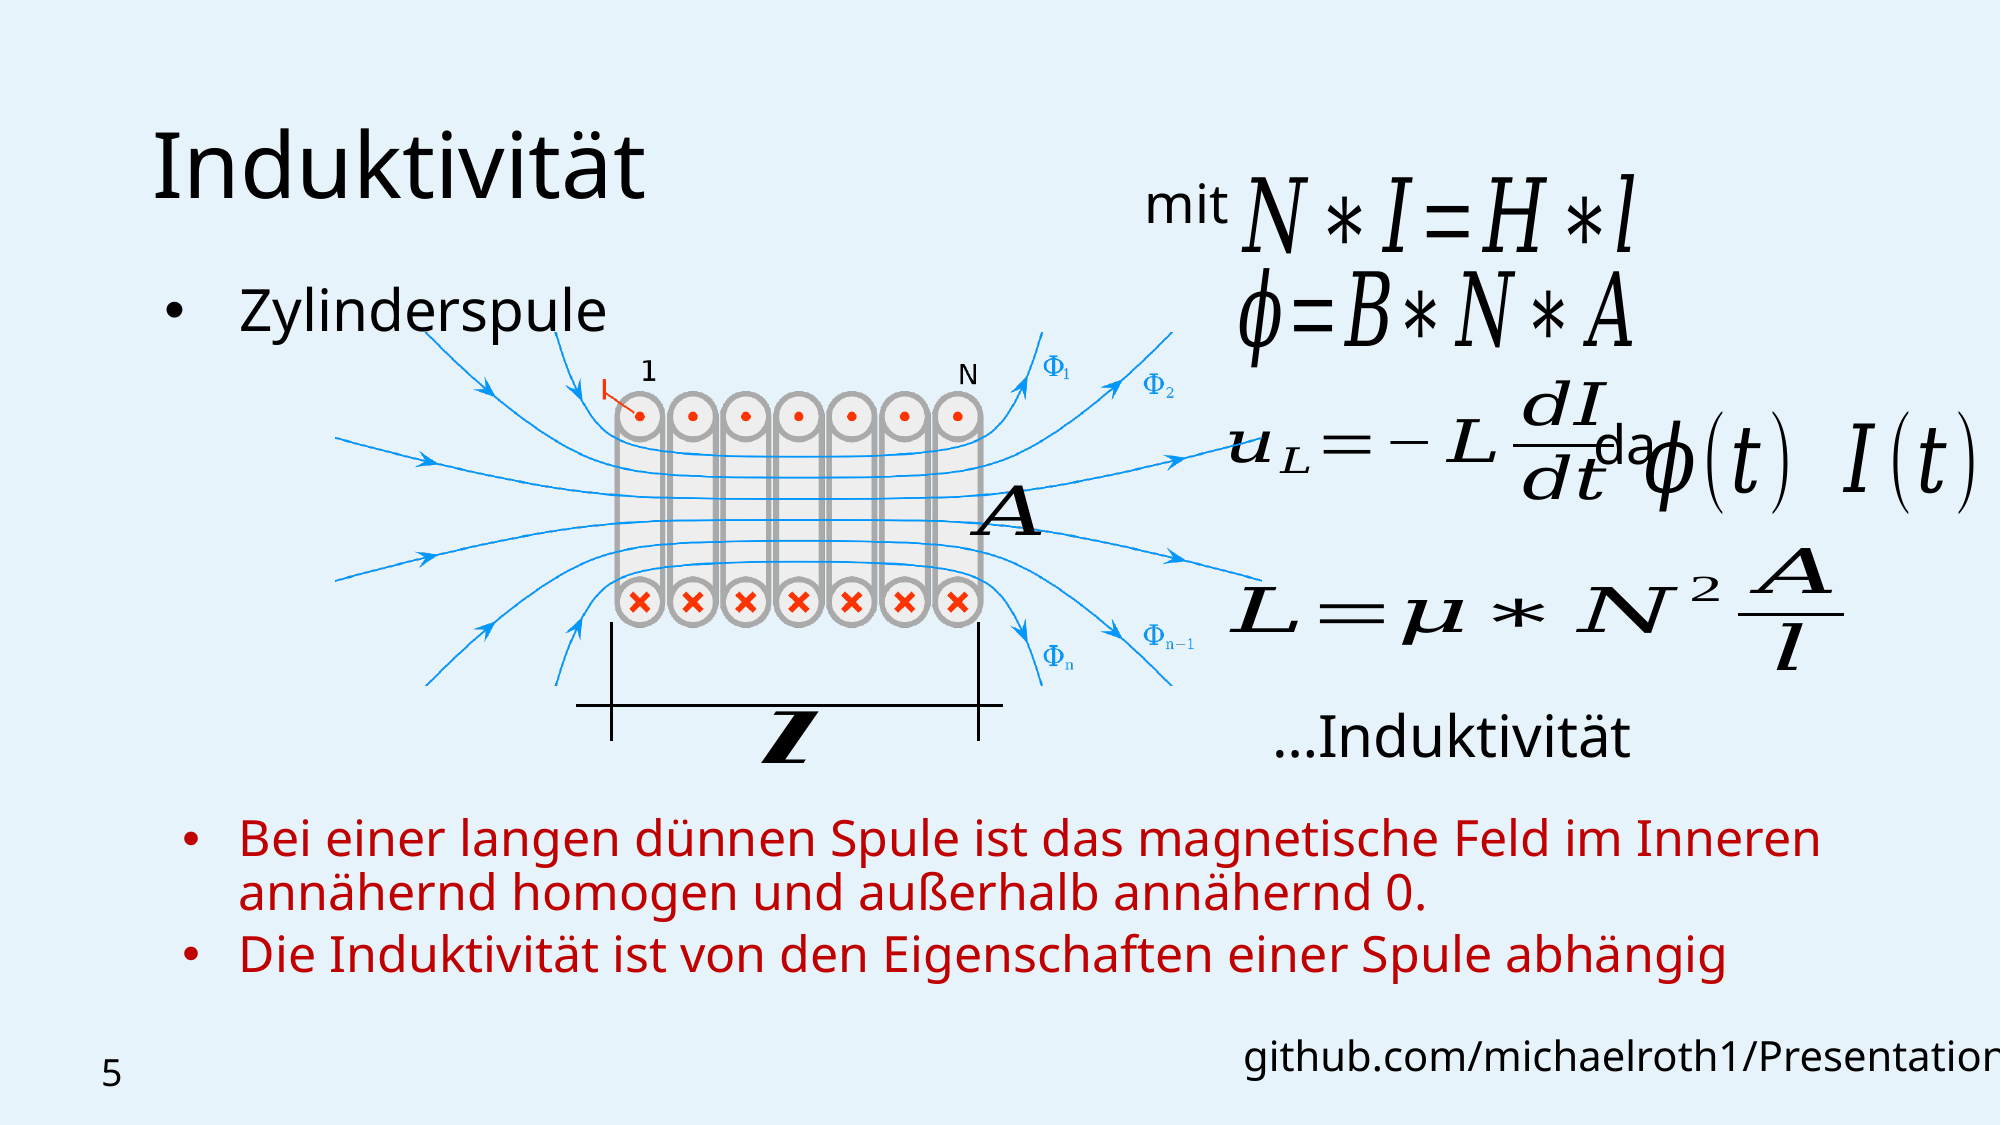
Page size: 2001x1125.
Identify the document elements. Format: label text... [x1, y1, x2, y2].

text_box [1129, 161, 1640, 371]
text_box 5 [0, 1046, 138, 1125]
text_box Bei einer langen dünnen Spule ist das magnetische Feld im Inneren annähernd homogen und außerhalb annähernd 0. Die Induktivität ist von den Eigenschaften einer Spule abhängig [137, 806, 1952, 1012]
text_box Zylinderspule [119, 274, 688, 376]
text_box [335, 332, 1261, 780]
text_box da [1578, 403, 1703, 484]
text_box Induktivität [137, 59, 692, 278]
text_box github.com/michaelroth1/Presentations [1198, 1028, 2000, 1125]
